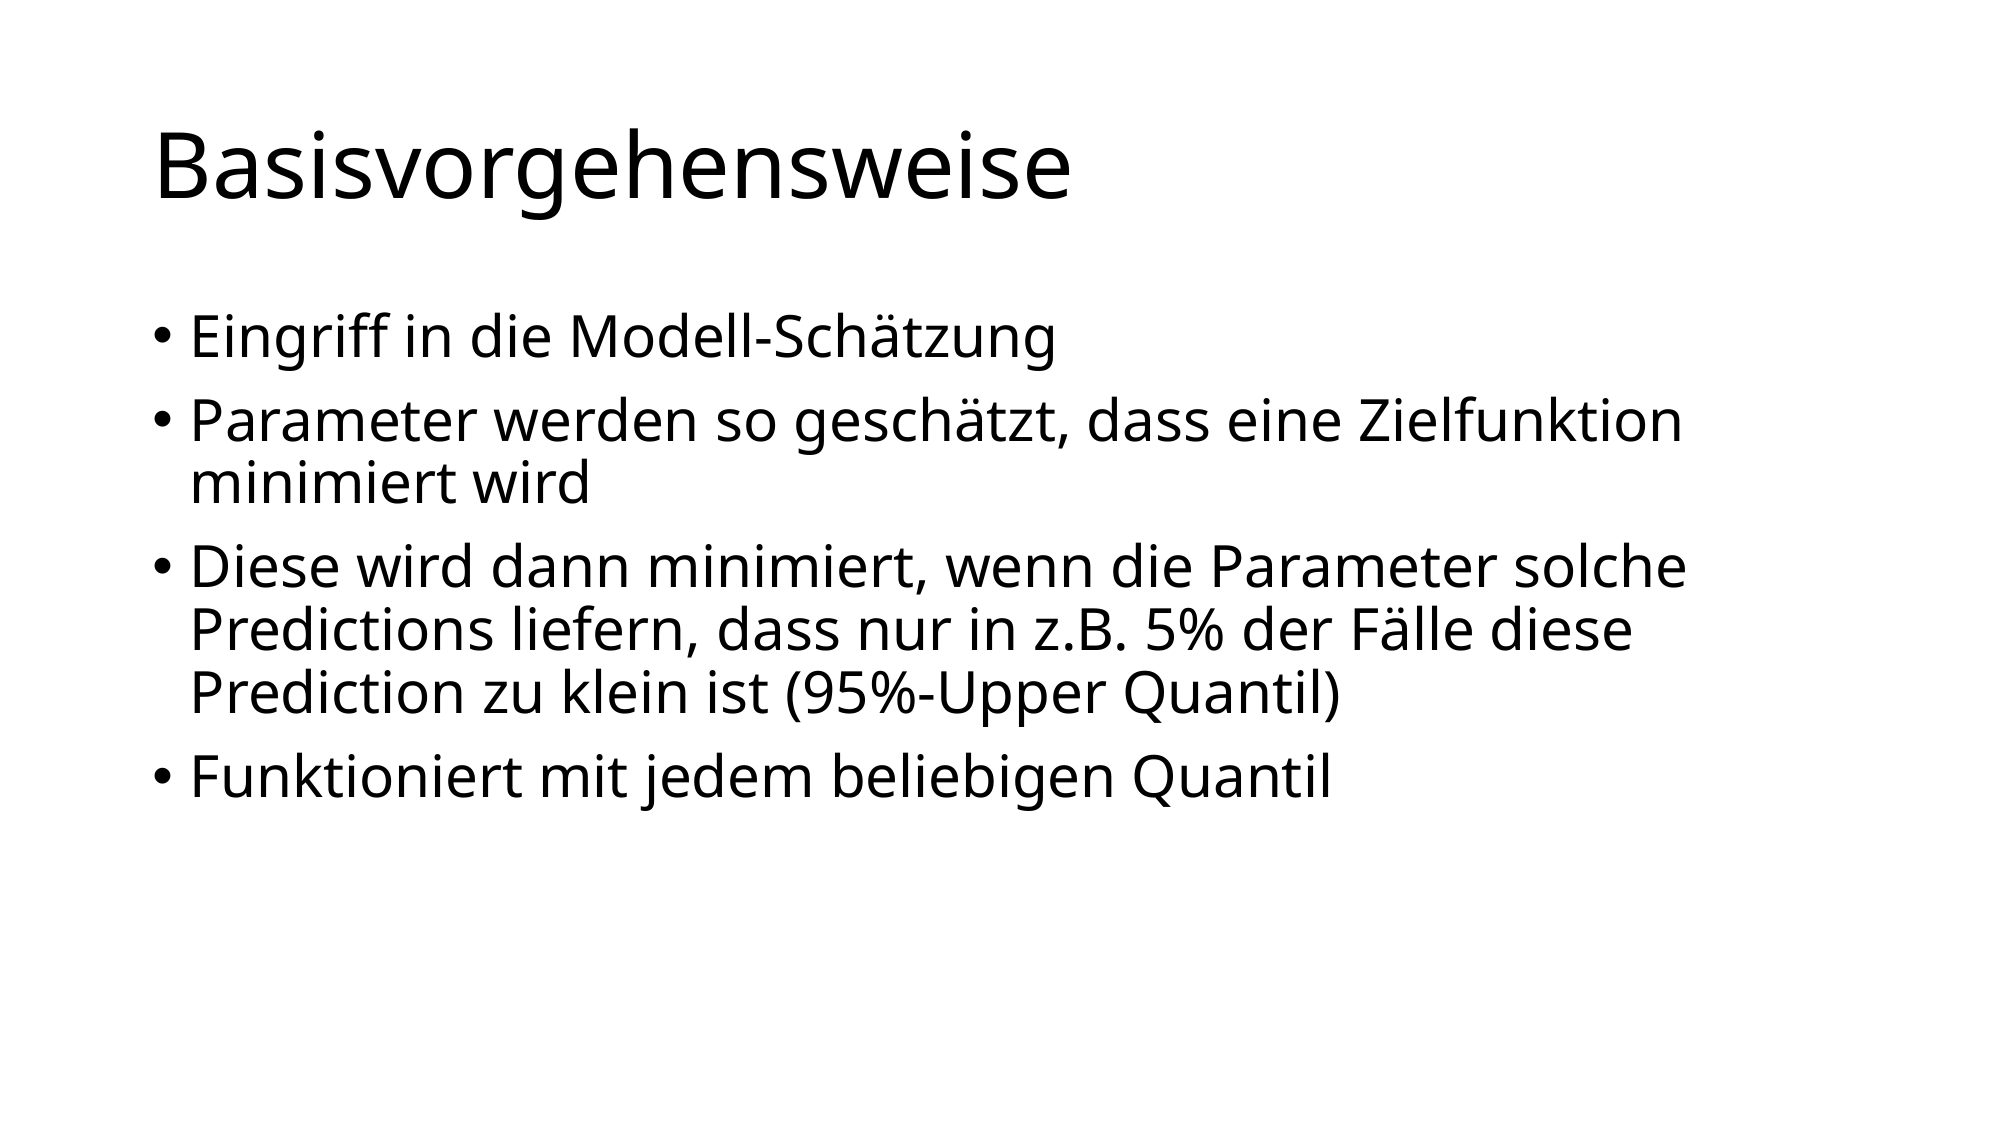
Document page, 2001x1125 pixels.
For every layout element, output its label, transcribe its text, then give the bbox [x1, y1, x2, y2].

list Eingriff in die Modell-Schätzung Parameter werden so geschätzt, dass eine Zielfunktion minimiert wird Diese wird dann minimiert, wenn die Parameter solche Predictions liefern, dass nur in z.B. 5% der Fälle diese Prediction zu klein ist (95%-Upper Quantil) Funktioniert mit jedem beliebigen Quantil [137, 299, 1863, 1014]
title Basisvorgehensweise [137, 59, 1863, 278]
